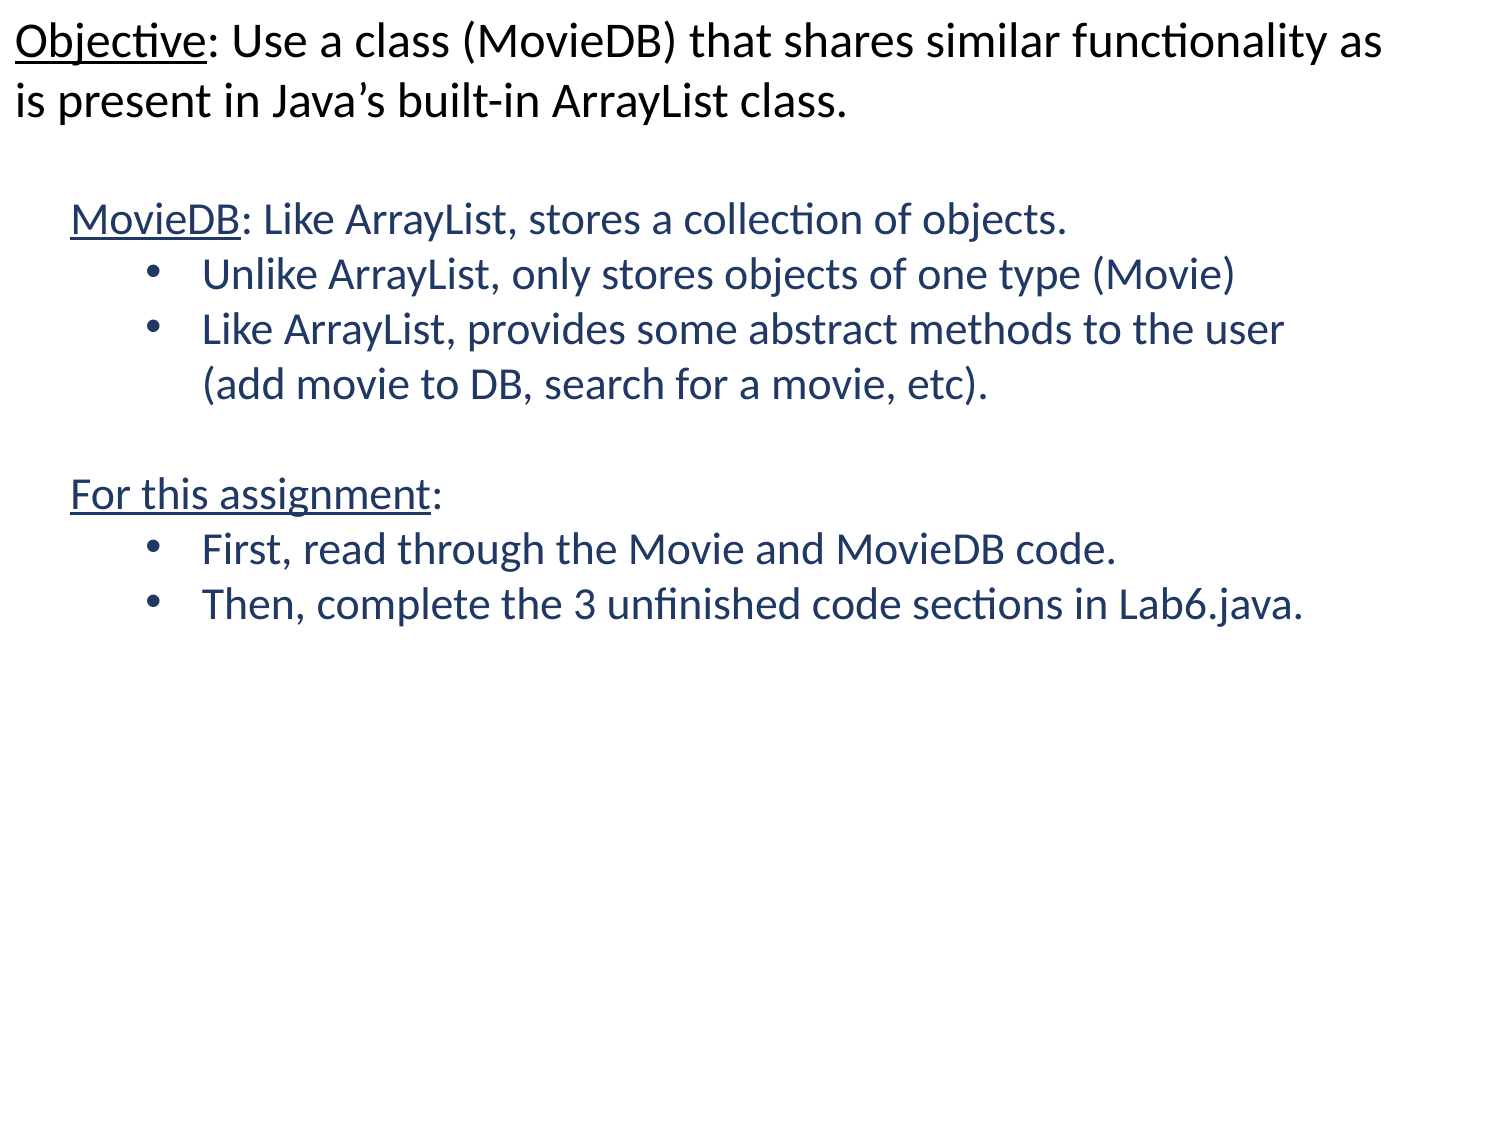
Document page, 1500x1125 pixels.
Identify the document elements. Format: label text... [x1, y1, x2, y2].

text_box MovieDB: Like ArrayList, stores a collection of objects. Unlike ArrayList, only stores objects of one type (Movie) Like ArrayList, provides some abstract methods to the user (add movie to DB, search for a movie, etc). For this assignment: First, read through the Movie and MovieDB code. Then, complete the 3 unfinished code sections in Lab6.java. [55, 181, 1343, 691]
text_box Objective: Use a class (MovieDB) that shares similar functionality as is present in Java’s built-in ArrayList class. [0, 0, 1427, 135]
